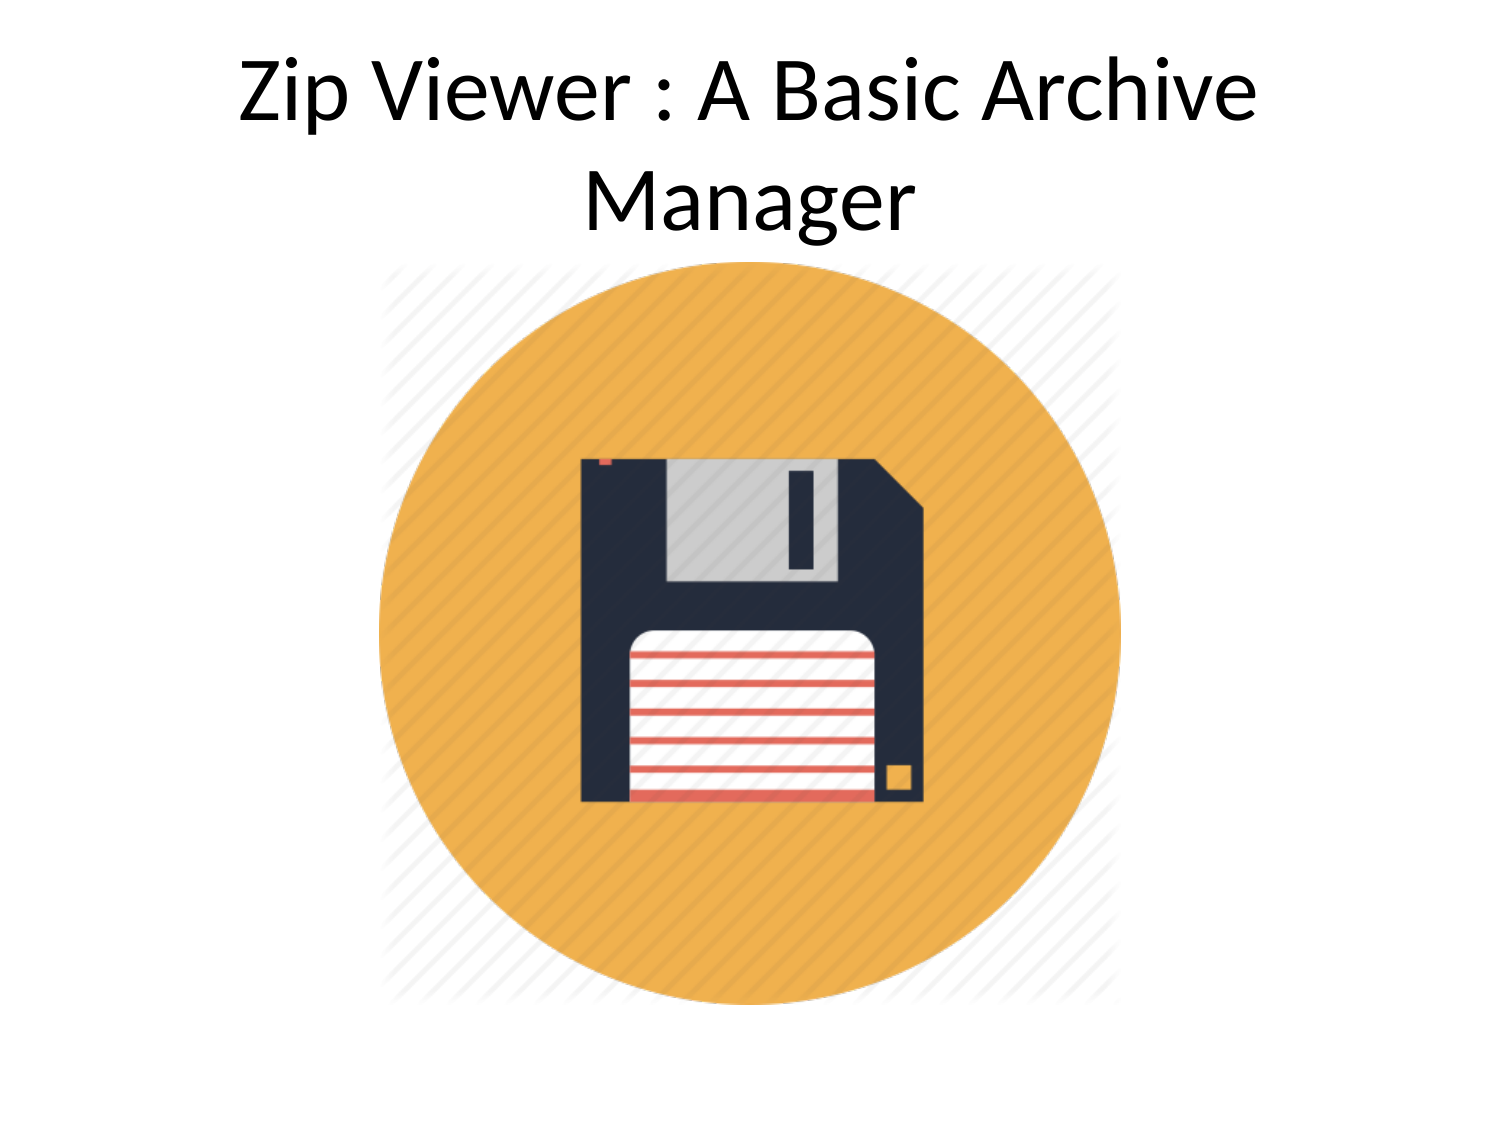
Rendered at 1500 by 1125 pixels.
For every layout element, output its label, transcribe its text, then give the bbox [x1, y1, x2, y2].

picture [378, 262, 1122, 1005]
title Zip Viewer : A Basic Archive Manager [75, 45, 1425, 233]
